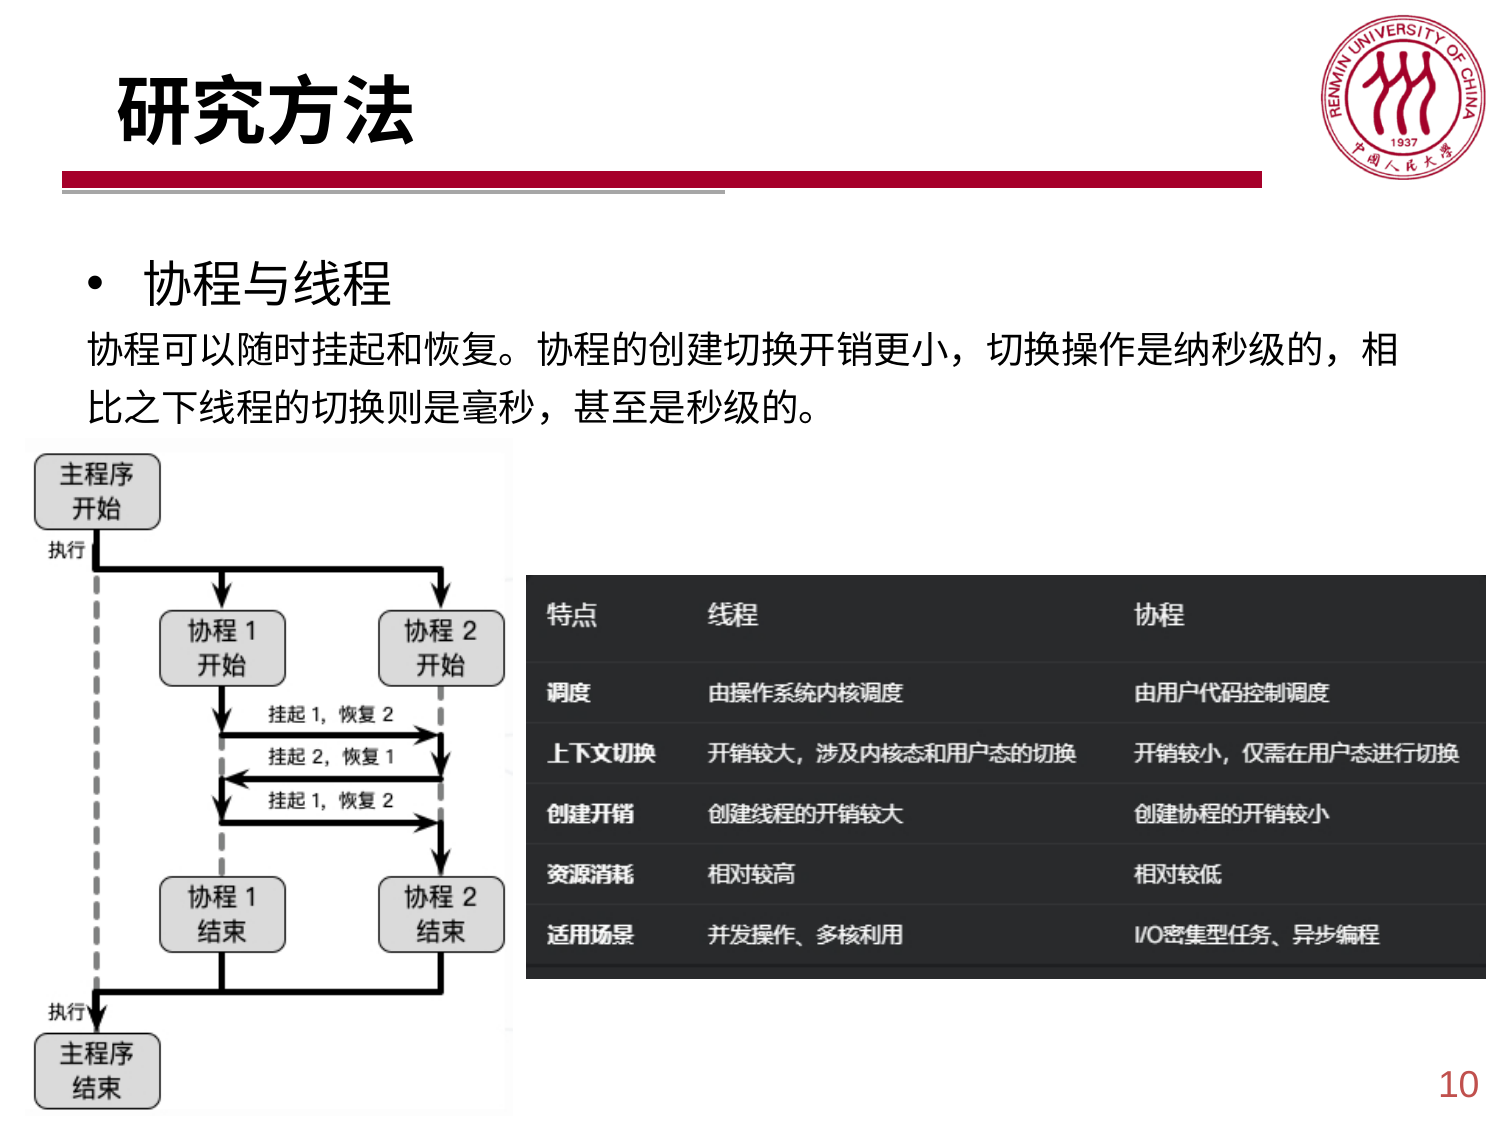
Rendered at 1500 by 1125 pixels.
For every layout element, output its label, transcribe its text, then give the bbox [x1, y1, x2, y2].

picture [526, 575, 1486, 979]
picture [1395, 14, 1486, 180]
text_box 协程与线程 协程可以随时挂起和恢复。协程的创建切换开销更小，切换操作是纳秒级的，相比之下线程的切换则是毫秒，甚至是秒级的。 [78, 226, 1429, 437]
title 研究方法 [101, 0, 1395, 218]
picture [25, 438, 513, 1116]
text_box [513, 466, 991, 1032]
